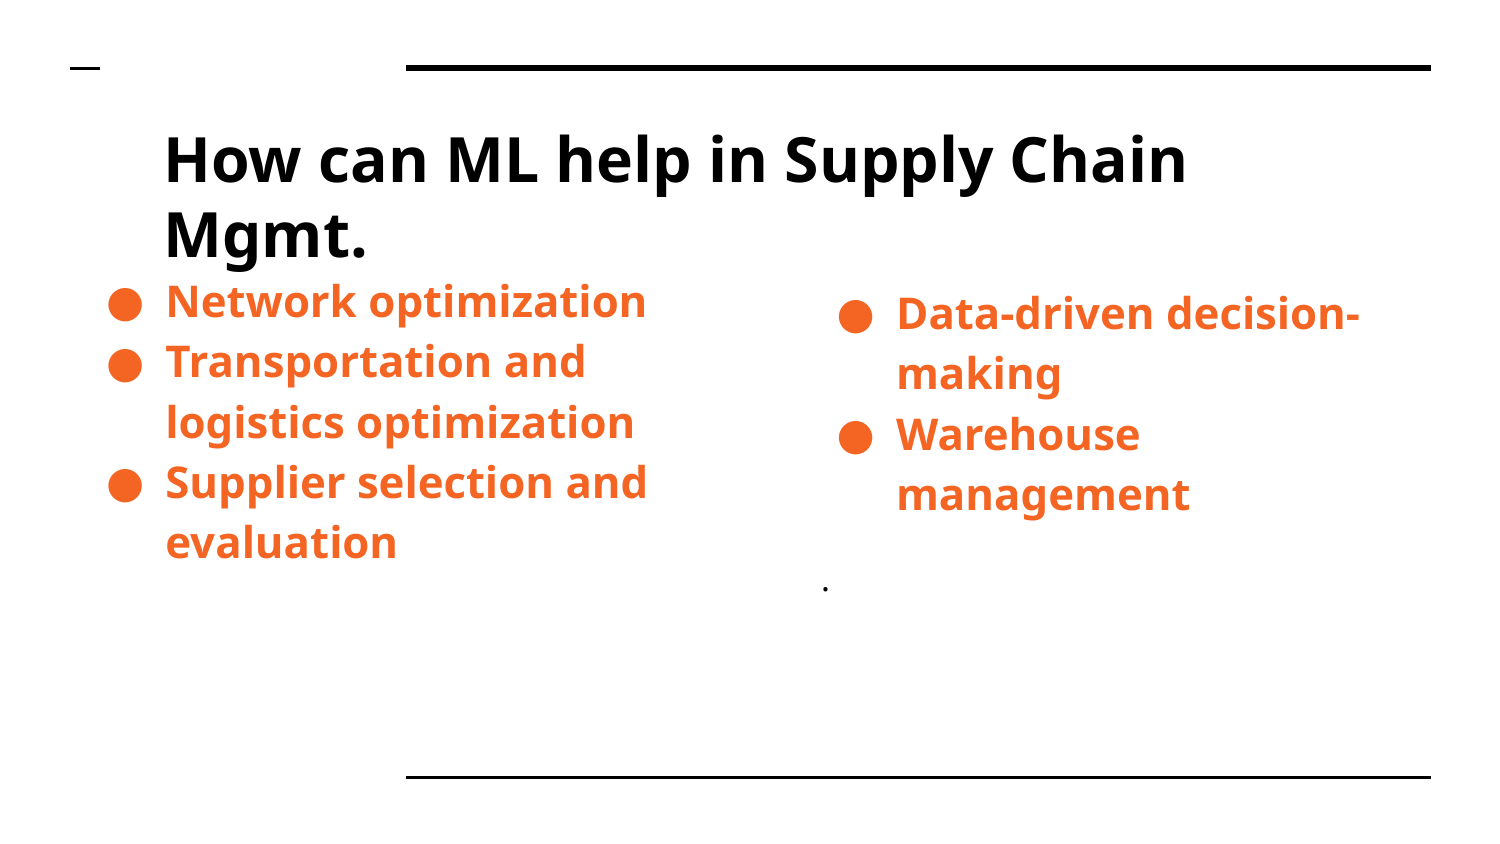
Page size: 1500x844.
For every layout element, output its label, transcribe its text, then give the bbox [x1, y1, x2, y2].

list Data-driven decision-making Warehouse management . [806, 262, 1431, 756]
title How can ML help in Supply Chain Mgmt. [148, 104, 1422, 209]
list Network optimization Transportation and logistics optimization Supplier selection and evaluation [75, 250, 759, 744]
